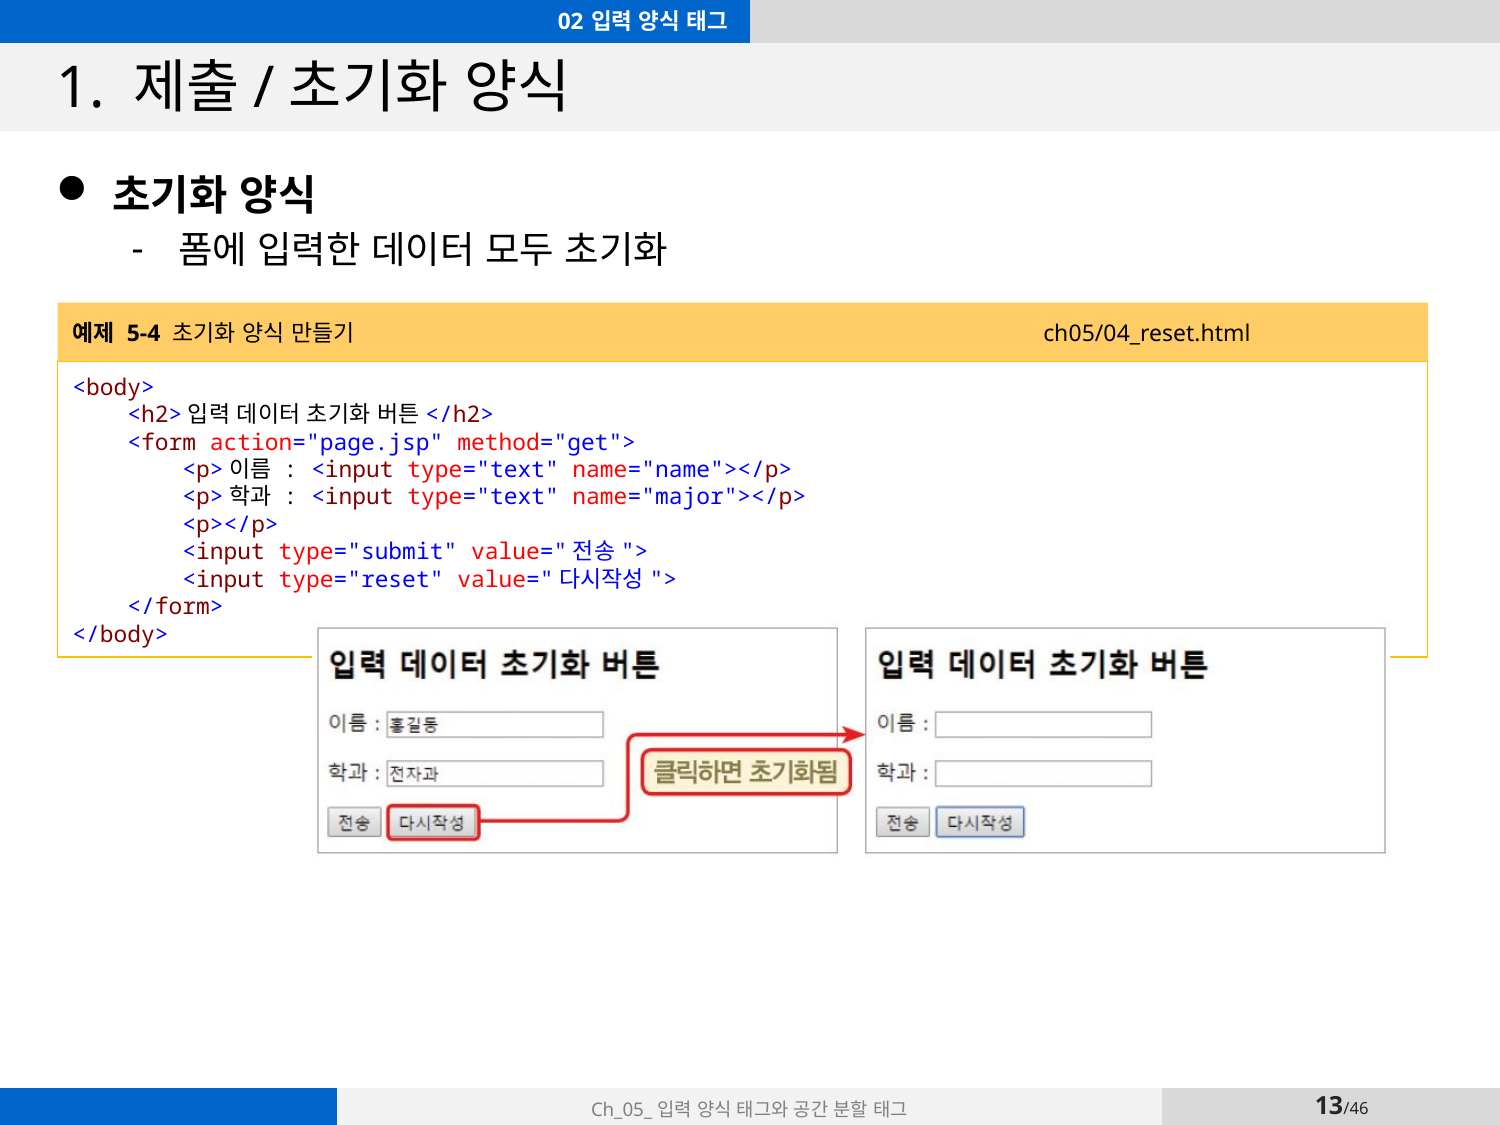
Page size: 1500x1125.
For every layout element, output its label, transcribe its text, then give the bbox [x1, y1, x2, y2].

title 1. 제출/초기화 양식 [41, 42, 1459, 128]
picture [312, 621, 1390, 861]
text_box 예제 5-4 초기화 양식 만들기 ch05/04_reset.html [55, 301, 1430, 360]
list 초기화 양식 폼에 입력한 데이터 모두 초기화 [41, 160, 1459, 303]
text_box 02 입력 양식 태그 [0, 0, 743, 43]
text_box <body> <h2>입력 데이터 초기화 버튼</h2> <form action="page.jsp" method="get"> <p>이름 : <input type="text" name="name"></p> <p>학과 : <input type="text" name="major"></p> <p></p> <input type="submit" value="전송"> <input type="reset" value="다시작성"> </form> </body> [55, 360, 1430, 659]
